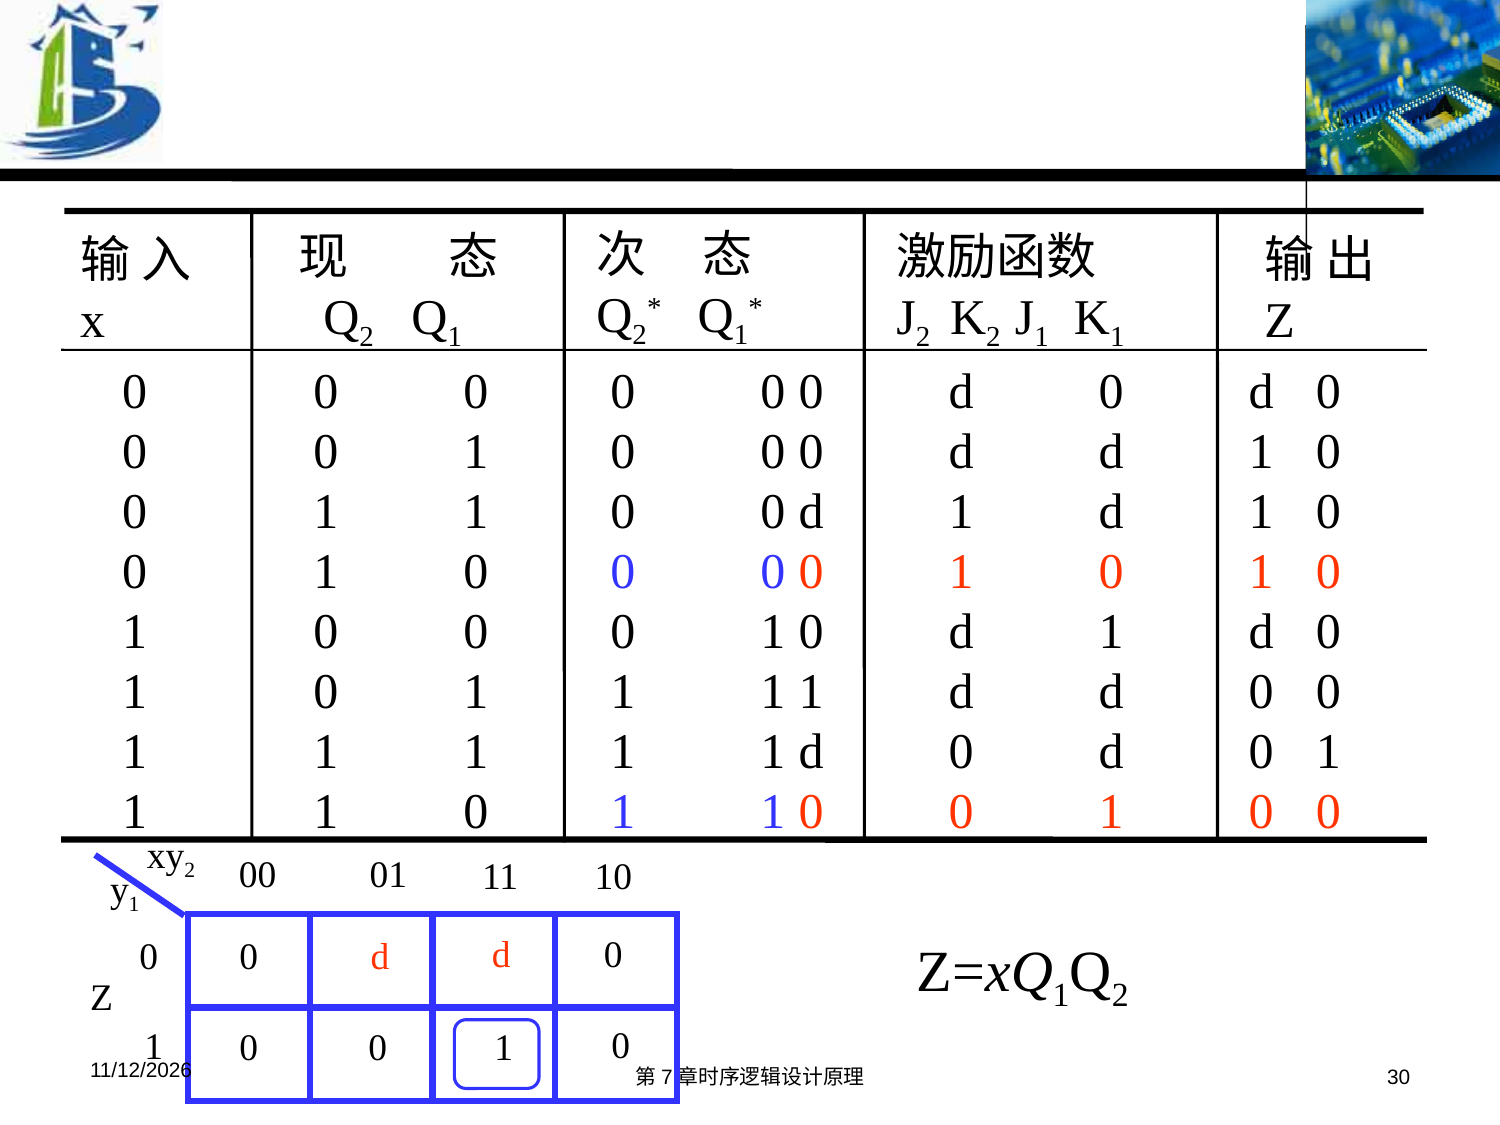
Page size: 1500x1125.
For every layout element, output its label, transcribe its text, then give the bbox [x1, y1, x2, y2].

slide_number 30 [1074, 1055, 1426, 1101]
text_box Z=xQ1Q2 [902, 933, 1144, 1013]
picture [0, 0, 163, 163]
picture [1306, 0, 1500, 175]
footer 第7章时序逻辑设计原理 [682, 1055, 988, 1101]
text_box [60, 207, 1428, 843]
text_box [68, 823, 678, 1102]
